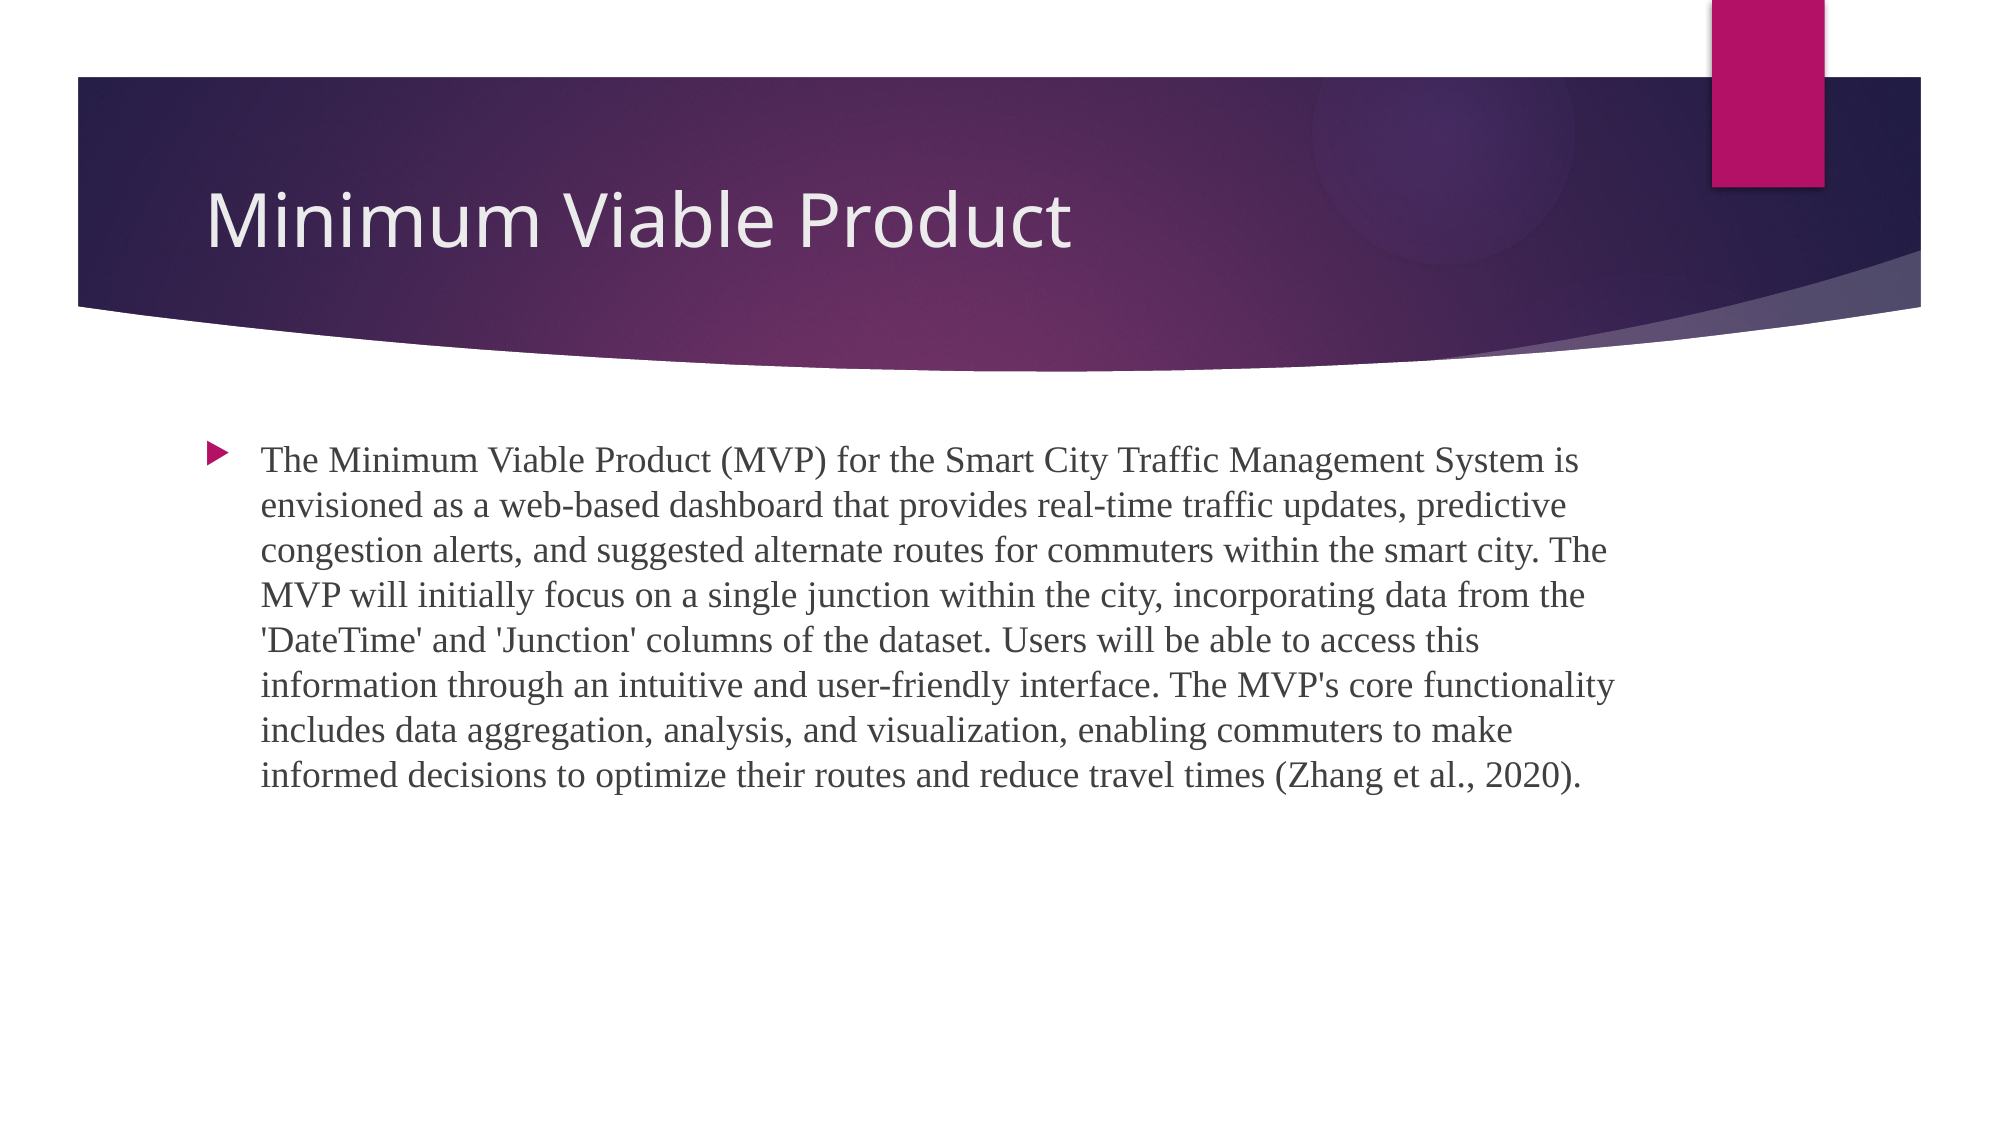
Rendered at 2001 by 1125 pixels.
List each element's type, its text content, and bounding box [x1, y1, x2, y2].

title Minimum Viable Product [189, 159, 1627, 276]
list The Minimum Viable Product (MVP) for the Smart City Traffic Management System is envisioned as a web-based dashboard that provides real-time traffic updates, predictive congestion alerts, and suggested alternate routes for commuters within the smart city. The MVP will initially focus on a single junction within the city, incorporating data from the 'DateTime' and 'Junction' columns of the dataset. Users will be able to access this information through an intuitive and user-friendly interface. The MVP's core functionality includes data aggregation, analysis, and visualization, enabling commuters to make informed decisions to optimize their routes and reduce travel times (Zhang et al., 2020). [189, 427, 1638, 988]
